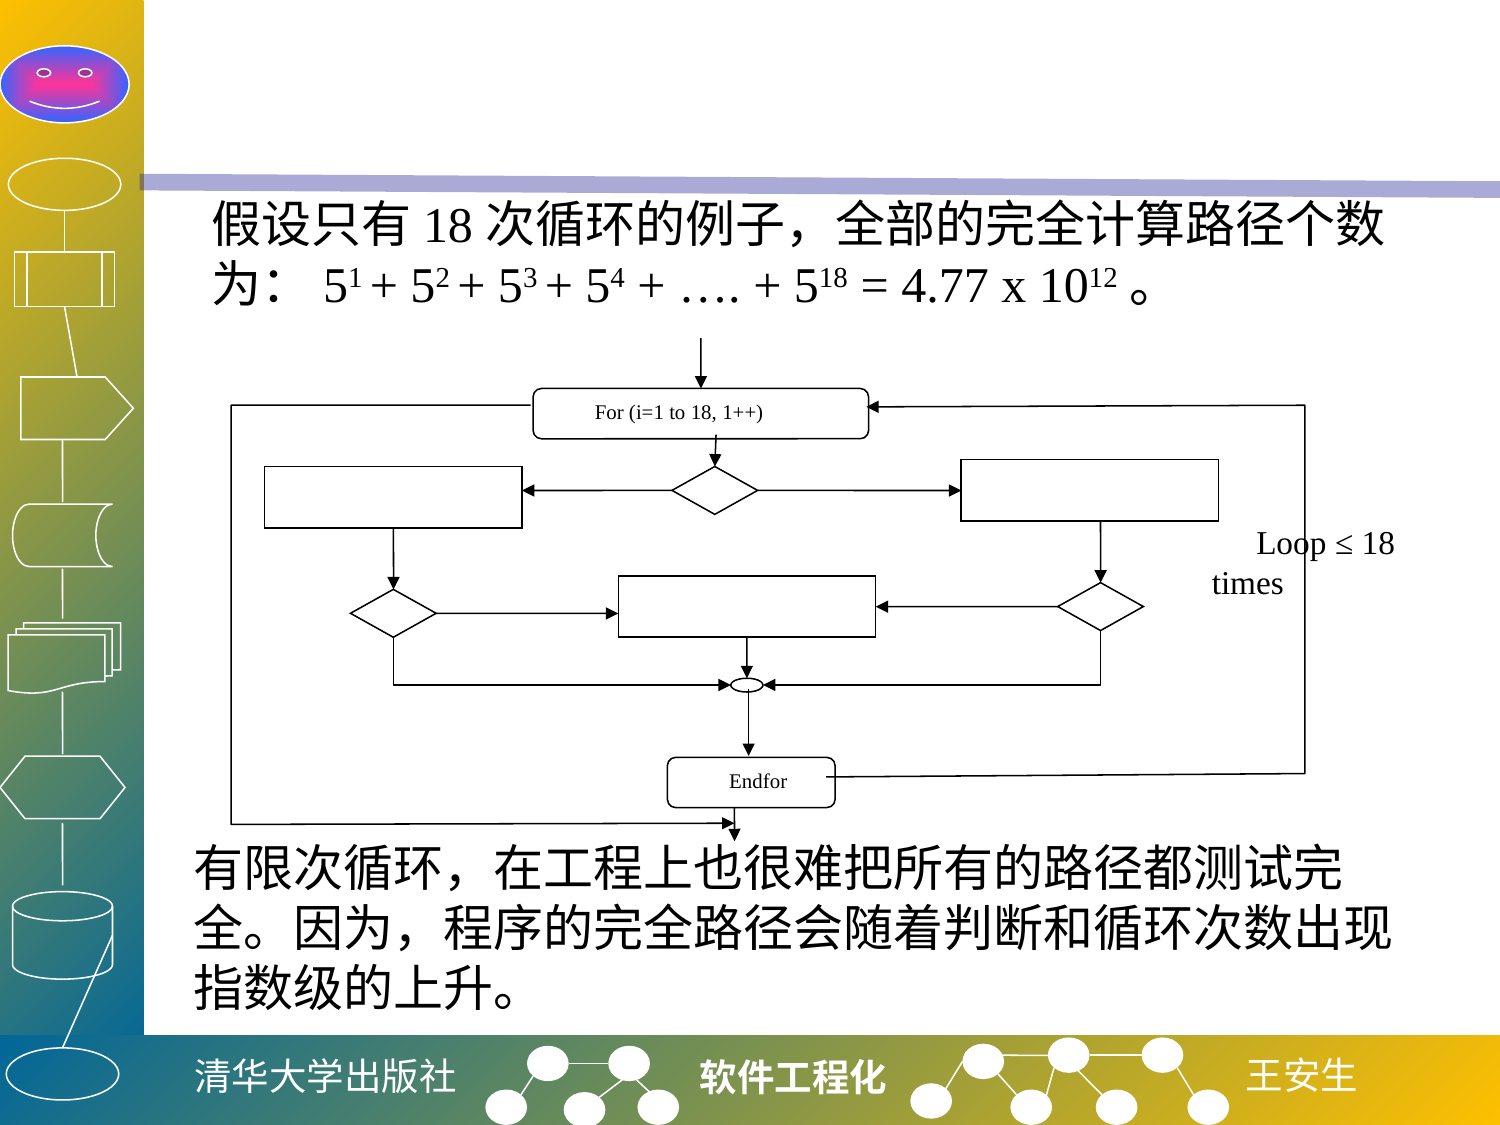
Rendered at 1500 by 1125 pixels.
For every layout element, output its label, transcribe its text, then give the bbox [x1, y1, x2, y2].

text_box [197, 321, 1455, 842]
text_box 假设只有18次循环的例子，全部的完全计算路径个数为：51 + 52 + 53 + 54 + …. + 518 = 4.77 x 1012。 [196, 185, 1405, 320]
text_box 有限次循环，在工程上也很难把所有的路径都测试完全。因为，程序的完全路径会随着判断和循环次数出现指数级的上升。 [178, 828, 1419, 1024]
